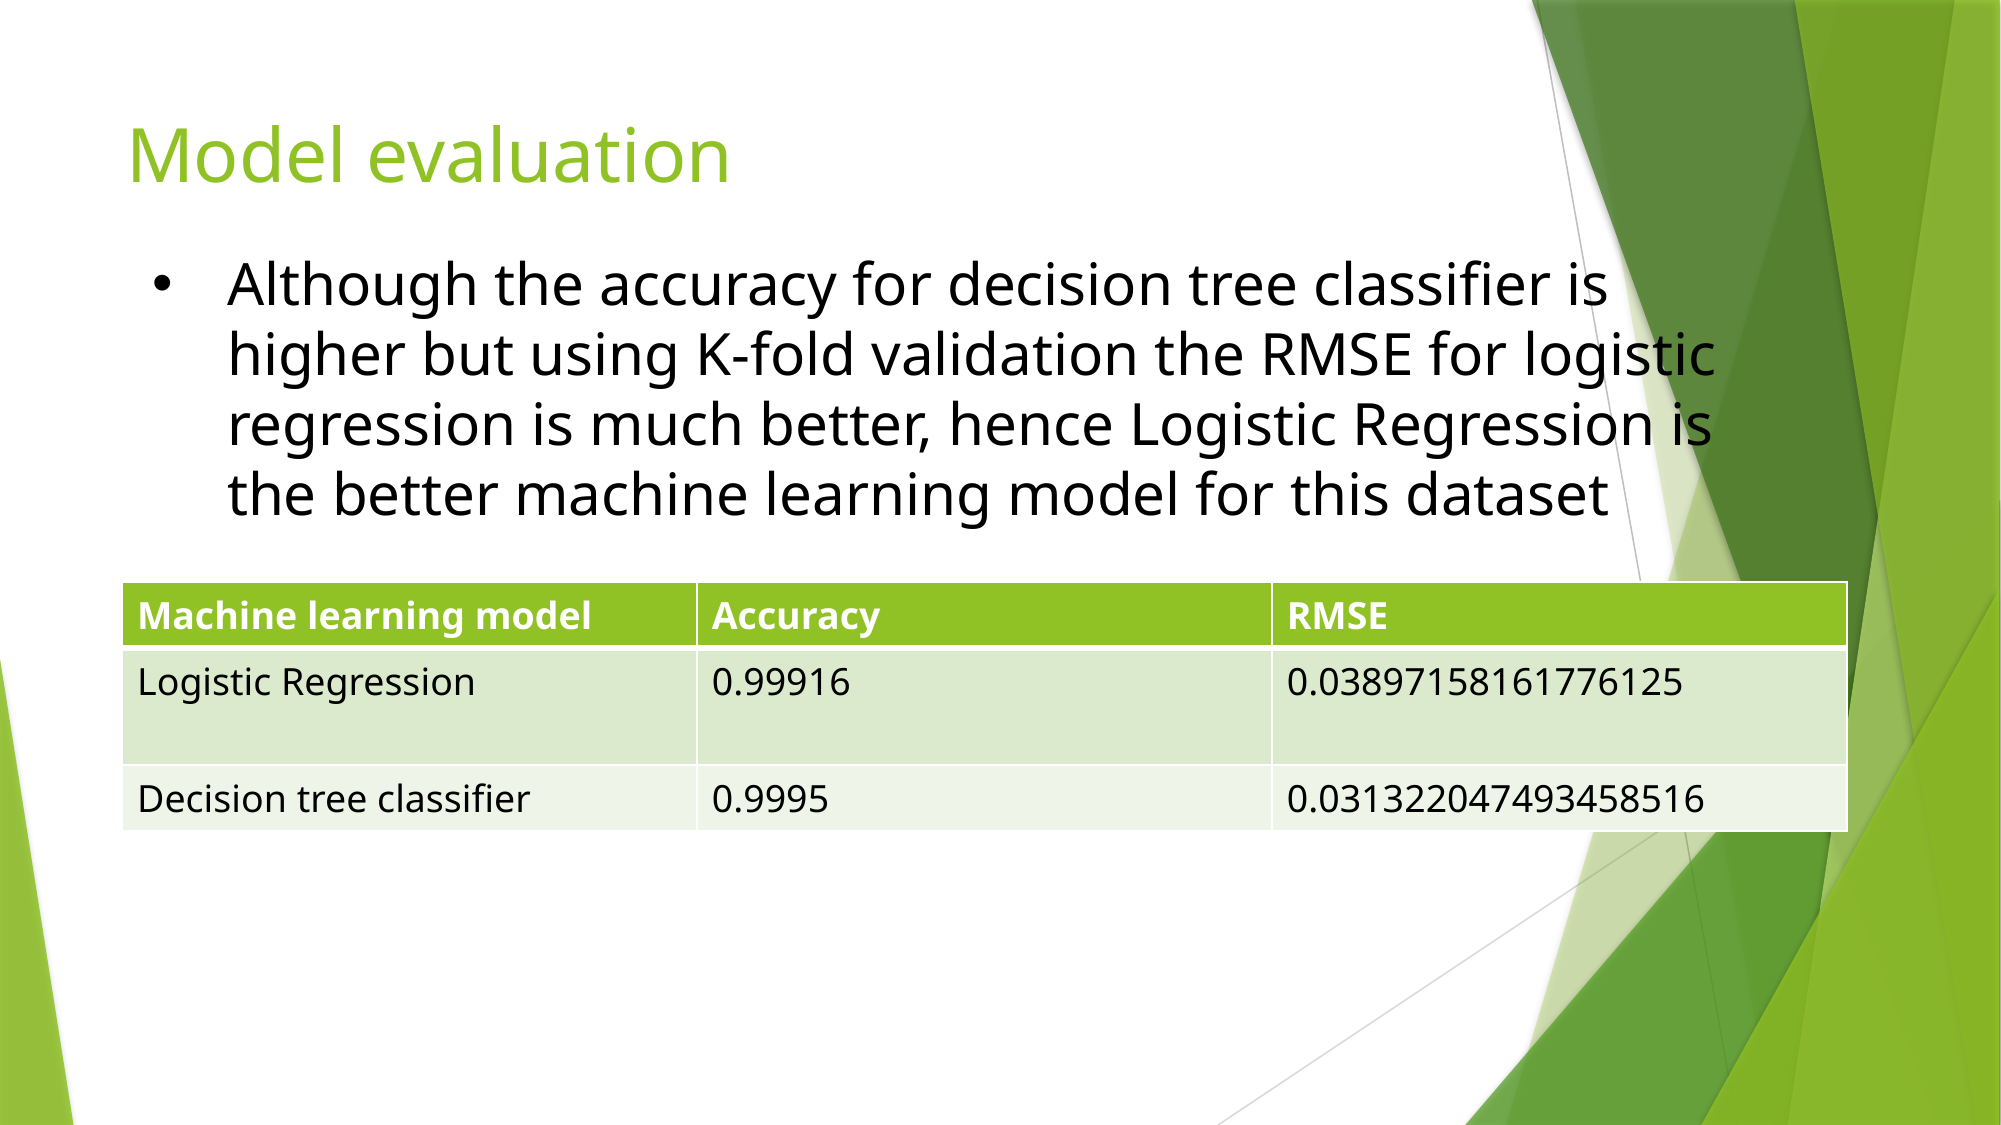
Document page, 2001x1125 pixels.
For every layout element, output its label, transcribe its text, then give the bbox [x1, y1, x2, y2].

table_cell 0.9995 [698, 766, 1271, 830]
table_header Accuracy [698, 583, 1271, 645]
table_cell Decision tree classifier [123, 766, 696, 830]
table_cell 0.99916 [698, 651, 1271, 764]
table_header RMSE [1273, 583, 1846, 645]
table_header Machine learning model [123, 583, 696, 645]
text_box Although the accuracy for decision tree classifier is higher but using K-fold validation the RMSE for logistic regression is much better, hence Logistic Regression is the better machine learning model for this dataset [137, 239, 1774, 535]
table_cell Logistic Regression [123, 651, 696, 764]
title Model evaluation [111, 99, 1522, 317]
table_cell 0.03897158161776125 [1273, 651, 1846, 764]
table_cell 0.031322047493458516 [1273, 766, 1846, 830]
